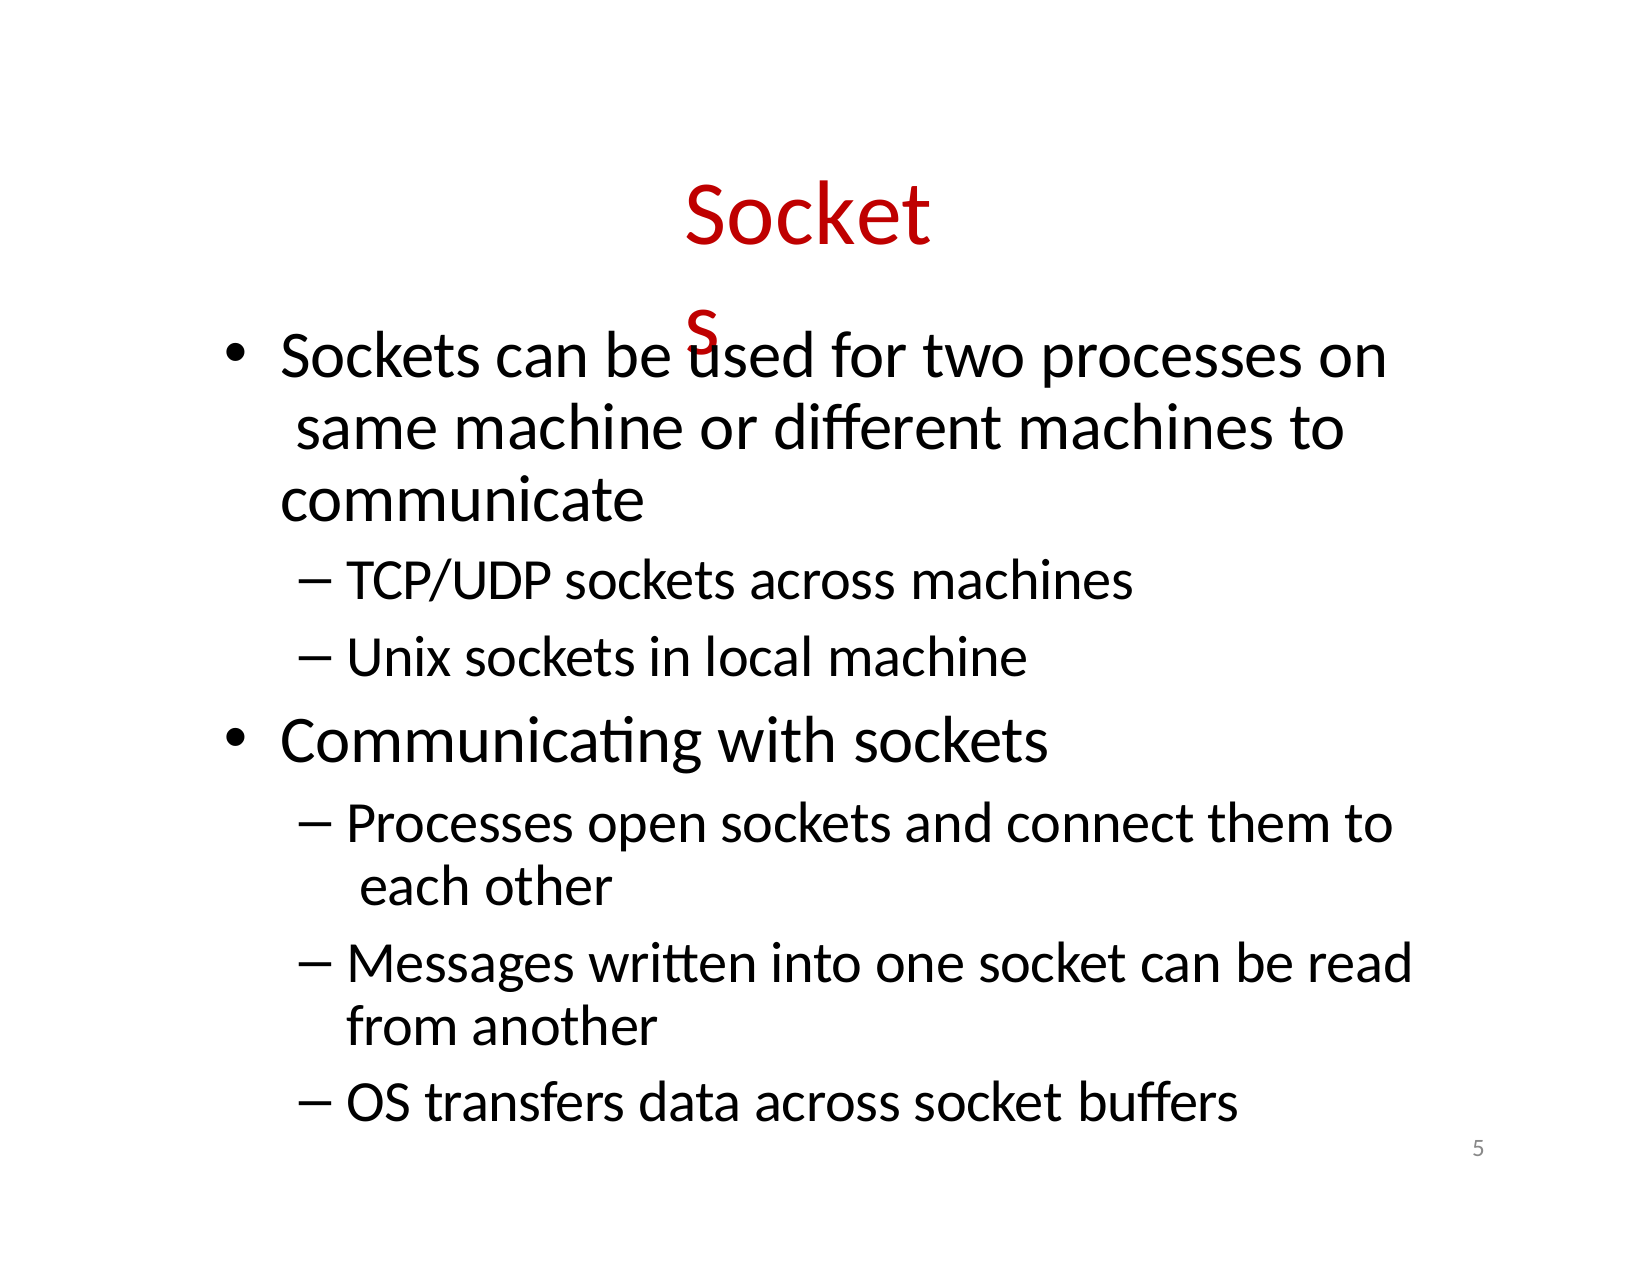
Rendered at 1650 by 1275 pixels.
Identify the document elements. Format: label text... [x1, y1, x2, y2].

slide_number 5 [1467, 1135, 1489, 1275]
title Sockets [682, 150, 967, 307]
text_box Sockets can be used for two processes on same machine or different machines to communicate TCP/UDP sockets across machines Unix sockets in local machine Communicating with sockets Processes open sockets and connect them to each other Messages written into one socket can be read from another OS transfers data across socket buffers [221, 307, 1428, 1133]
